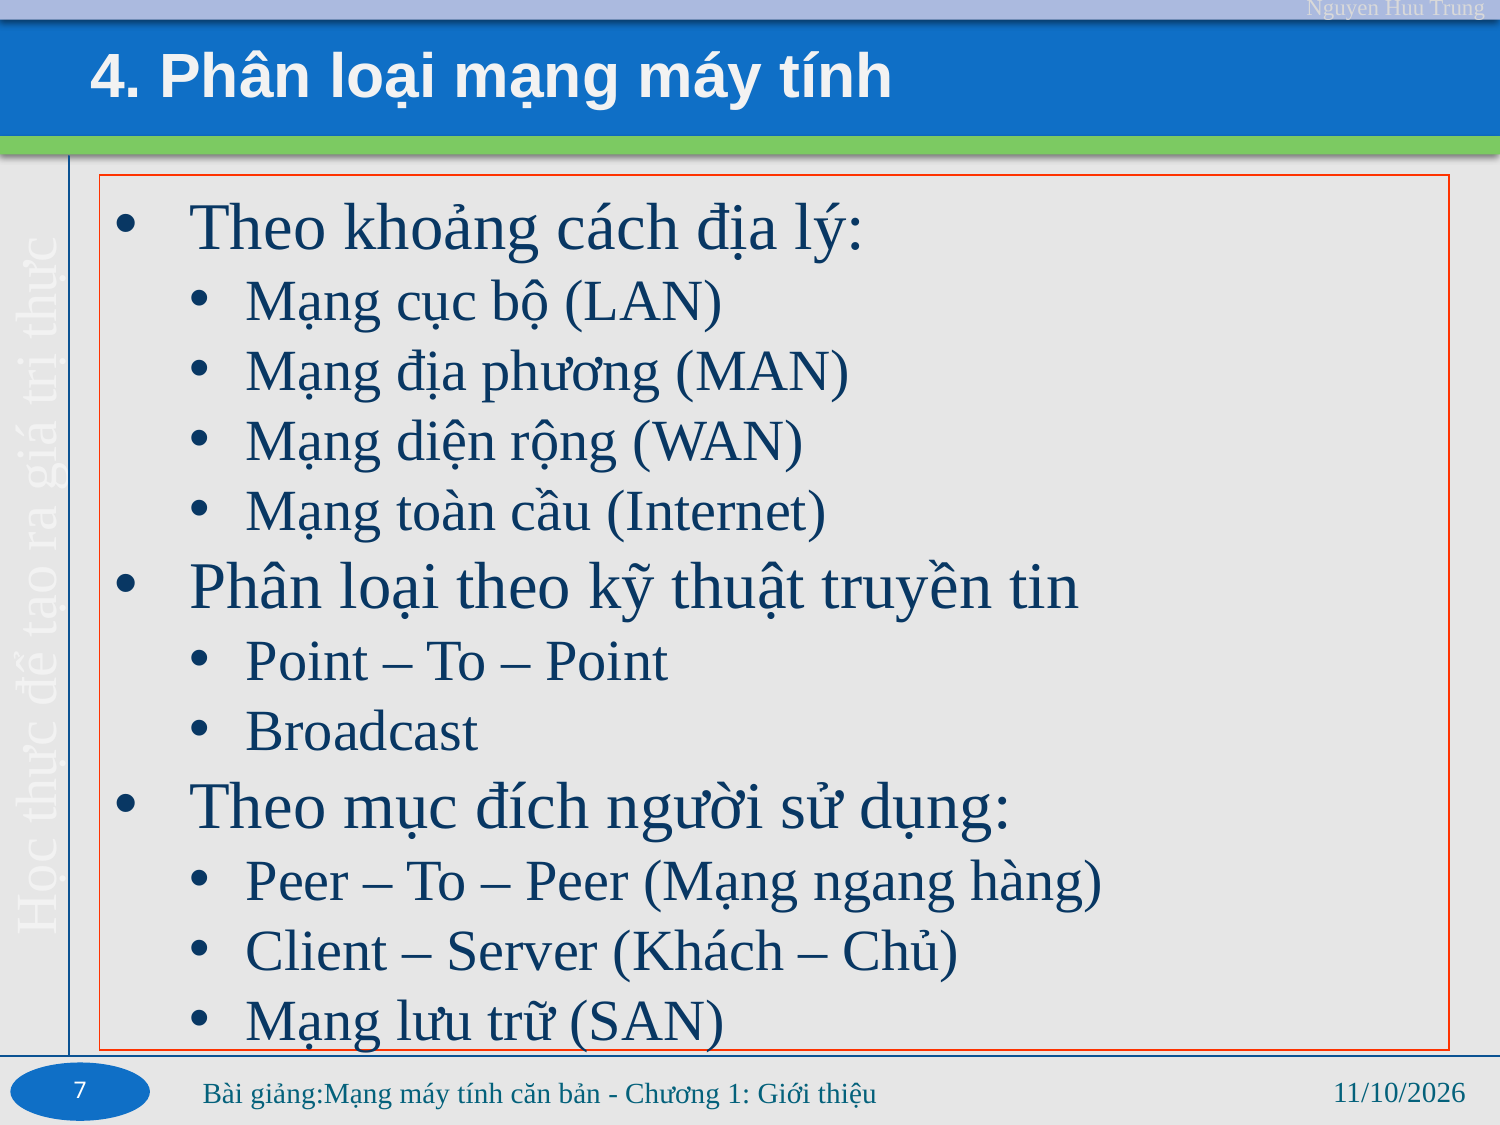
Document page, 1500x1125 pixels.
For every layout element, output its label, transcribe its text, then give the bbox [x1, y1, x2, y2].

text_box Theo khoảng cách địa lý: Mạng cục bộ (LAN) Mạng địa phương (MAN) Mạng diện rộng (WAN) Mạng toàn cầu (Internet) Phân loại theo kỹ thuật truyền tin Point – To – Point Broadcast Theo mục đích người sử dụng: Peer – To – Peer (Mạng ngang hàng) Client – Server (Khách – Chủ) Mạng lưu trữ (SAN) [99, 174, 1450, 1050]
footer Bài giảng:Mạng máy tính căn bản - Chương 1: Giới thiệu [187, 1071, 1025, 1113]
title 4. Phân loại mạng máy tính [74, 3, 1351, 126]
slide_number 7 [10, 1062, 150, 1121]
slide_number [1074, 1069, 1482, 1113]
